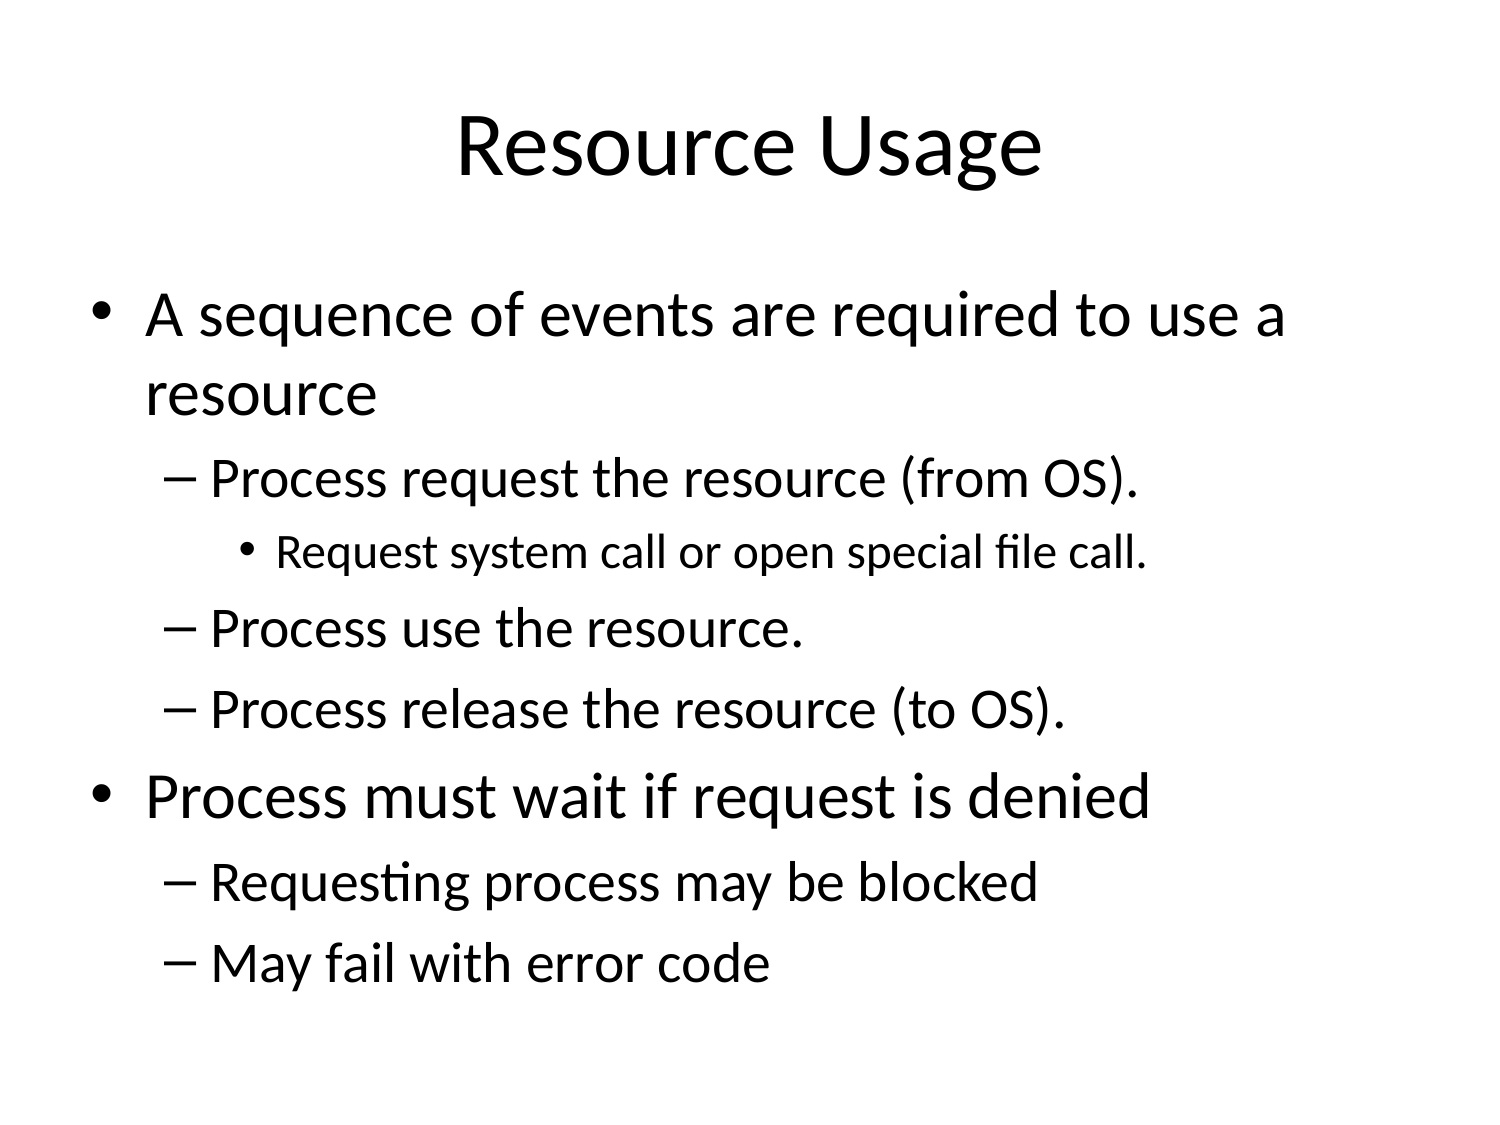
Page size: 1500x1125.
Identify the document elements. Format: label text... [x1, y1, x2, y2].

title Resource Usage [75, 45, 1425, 233]
list A sequence of events are required to use a resource Process request the resource (from OS). Request system call or open special file call. Process use the resource. Process release the resource (to OS). Process must wait if request is denied Requesting process may be blocked May fail with error code [75, 262, 1425, 1005]
